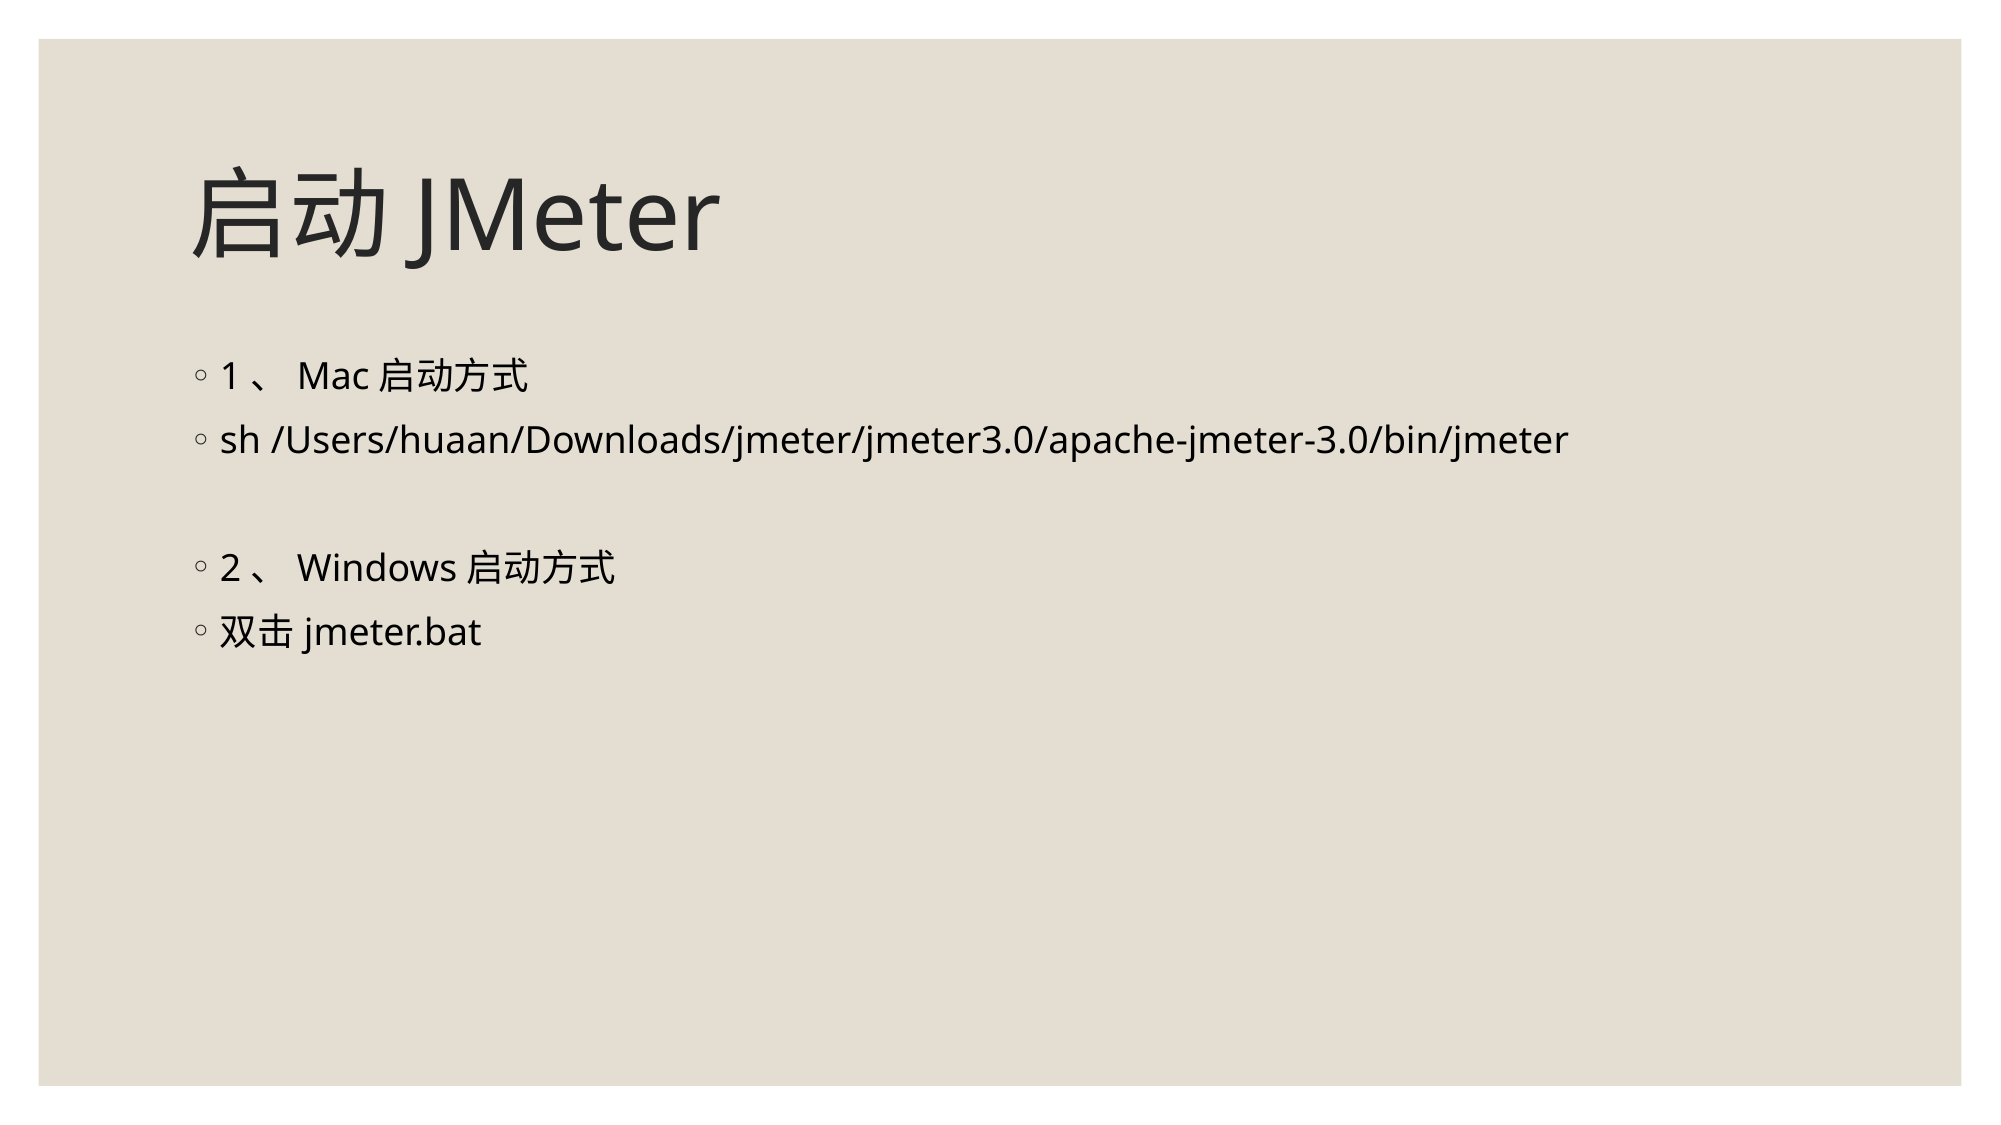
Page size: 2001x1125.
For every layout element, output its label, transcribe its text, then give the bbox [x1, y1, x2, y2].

list 1、Mac启动方式 sh /Users/huaan/Downloads/jmeter/jmeter3.0/apache-jmeter-3.0/bin/jmeter 2、Windows启动方式 双击jmeter.bat [174, 345, 1825, 990]
title 启动JMeter [174, 105, 1825, 331]
